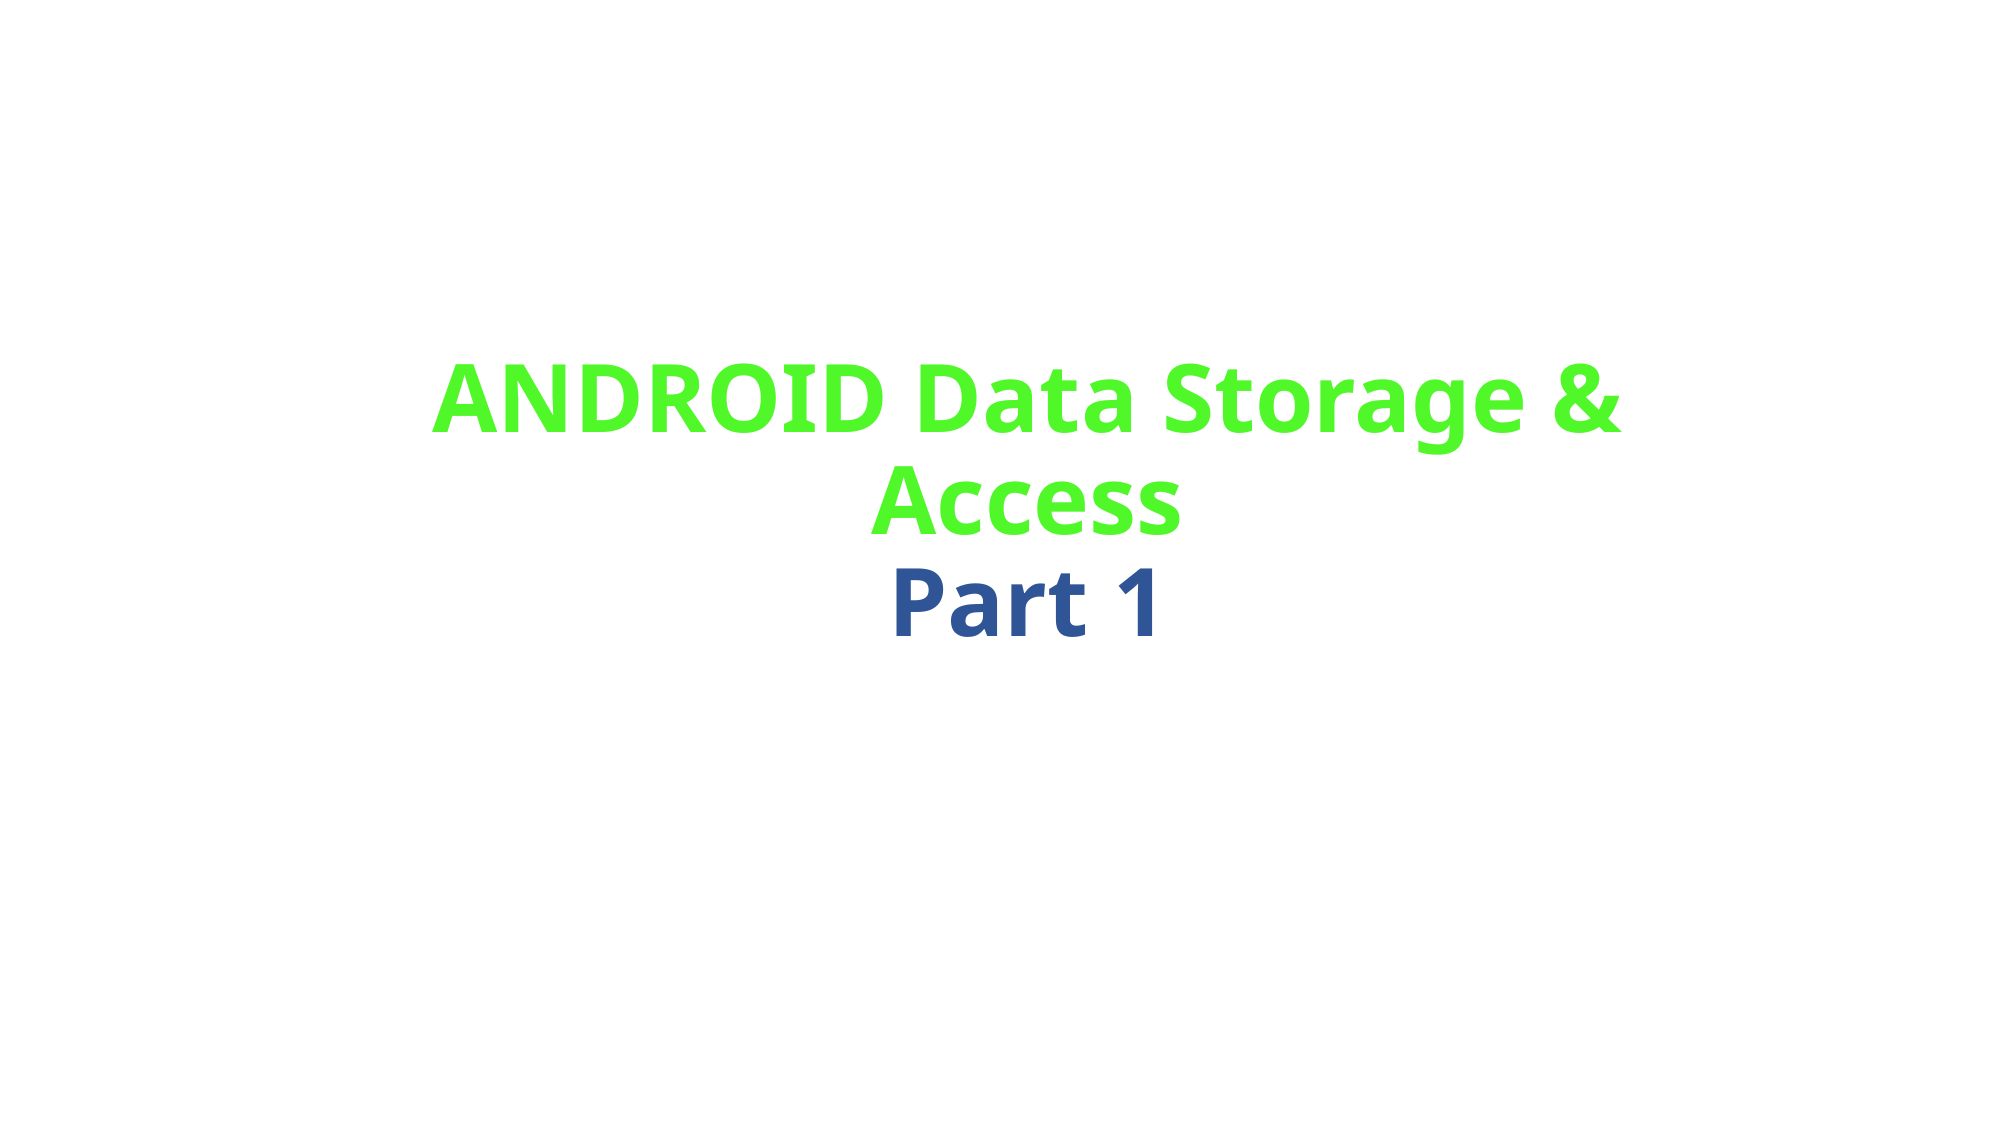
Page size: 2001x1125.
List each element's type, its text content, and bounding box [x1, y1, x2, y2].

title ANDROID Data Storage & Access Part 1 [277, 342, 1778, 665]
